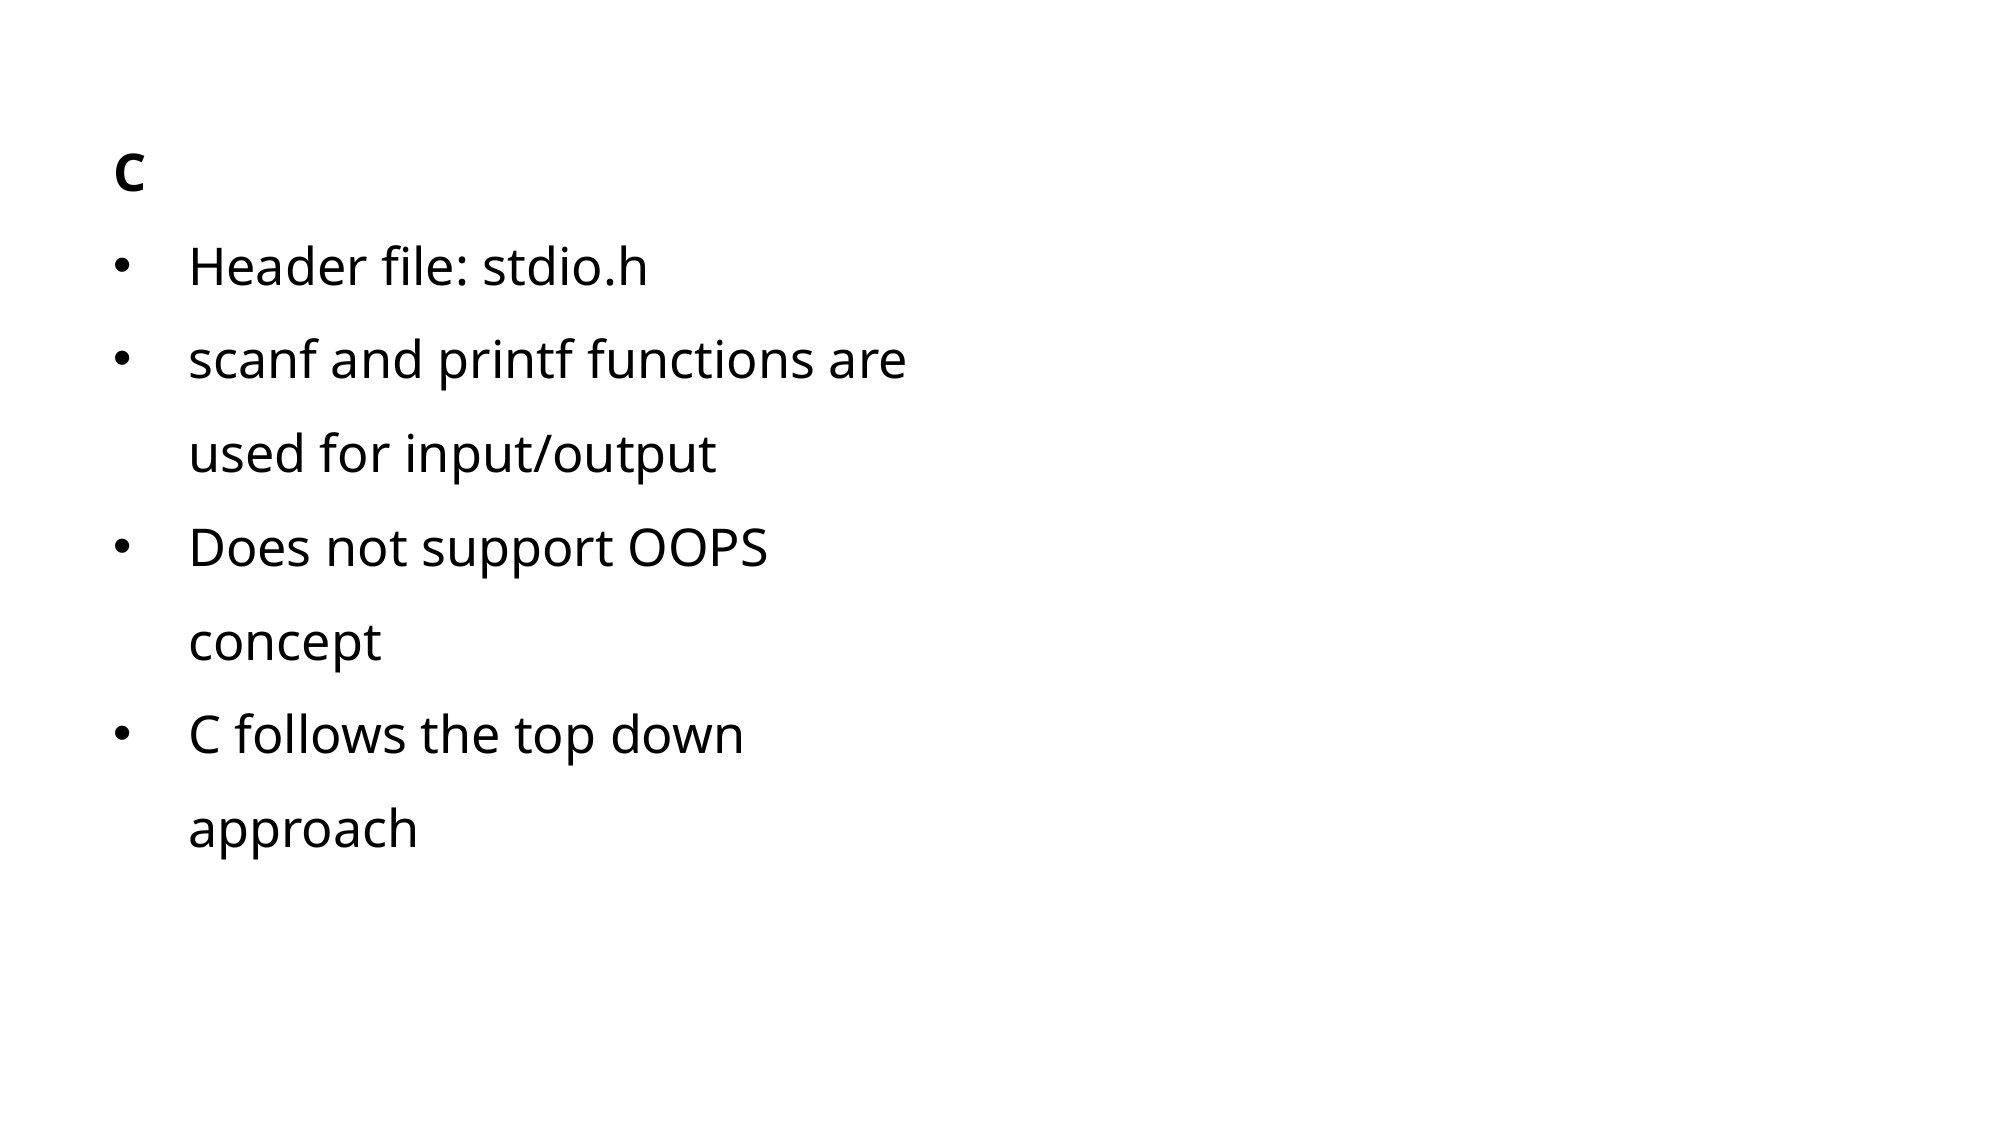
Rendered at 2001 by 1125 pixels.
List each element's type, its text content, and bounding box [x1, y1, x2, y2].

text_box C Header file: stdio.h scanf and printf functions are used for input/output Does not support OOPS concept C follows the top down approach [98, 100, 950, 959]
